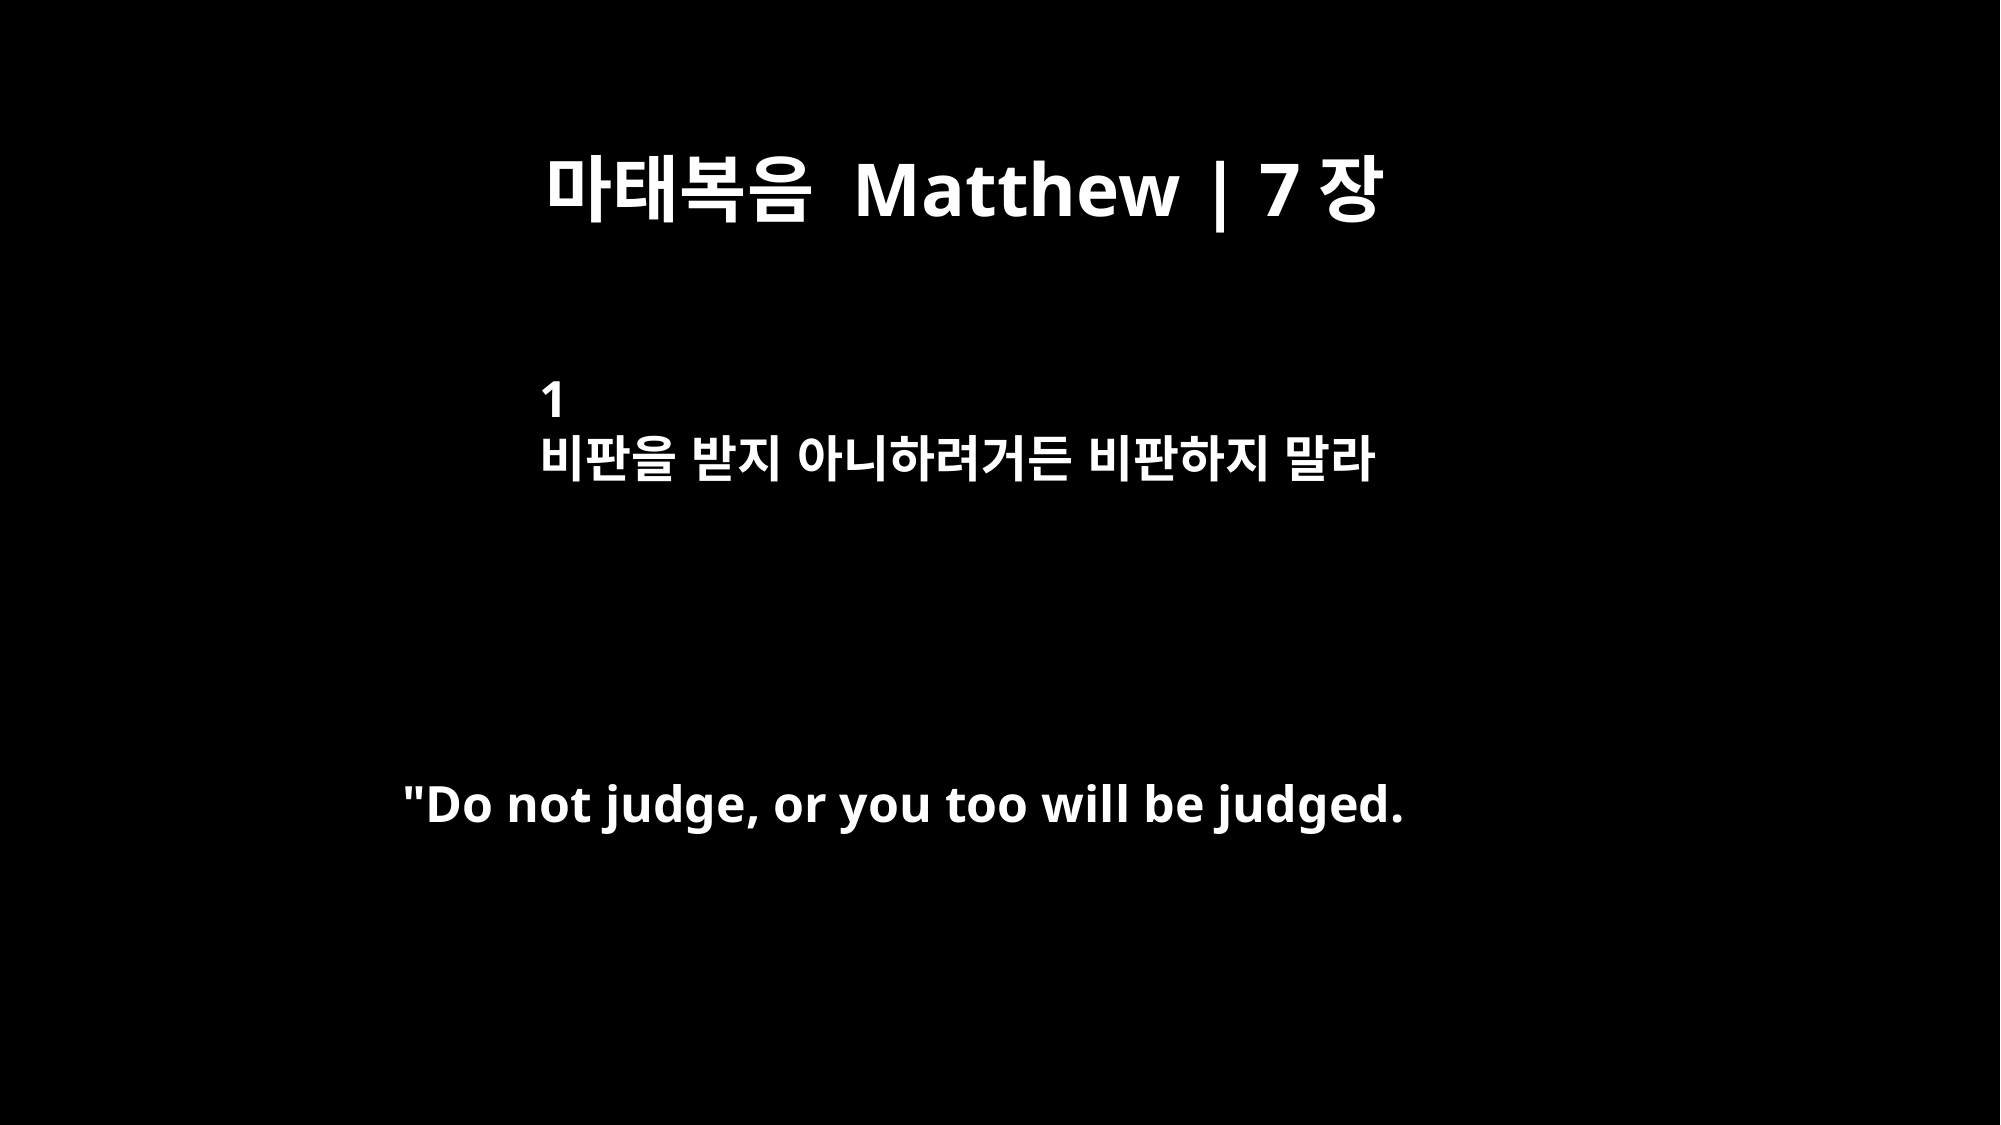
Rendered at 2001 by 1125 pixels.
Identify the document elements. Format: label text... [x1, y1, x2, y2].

text_box 1 비판을 받지 아니하려거든 비판하지 말라 [524, 359, 1393, 495]
text_box "Do not judge, or you too will be judged. [387, 764, 1420, 840]
text_box 마태복음 Matthew | 7장 [530, 136, 1401, 239]
